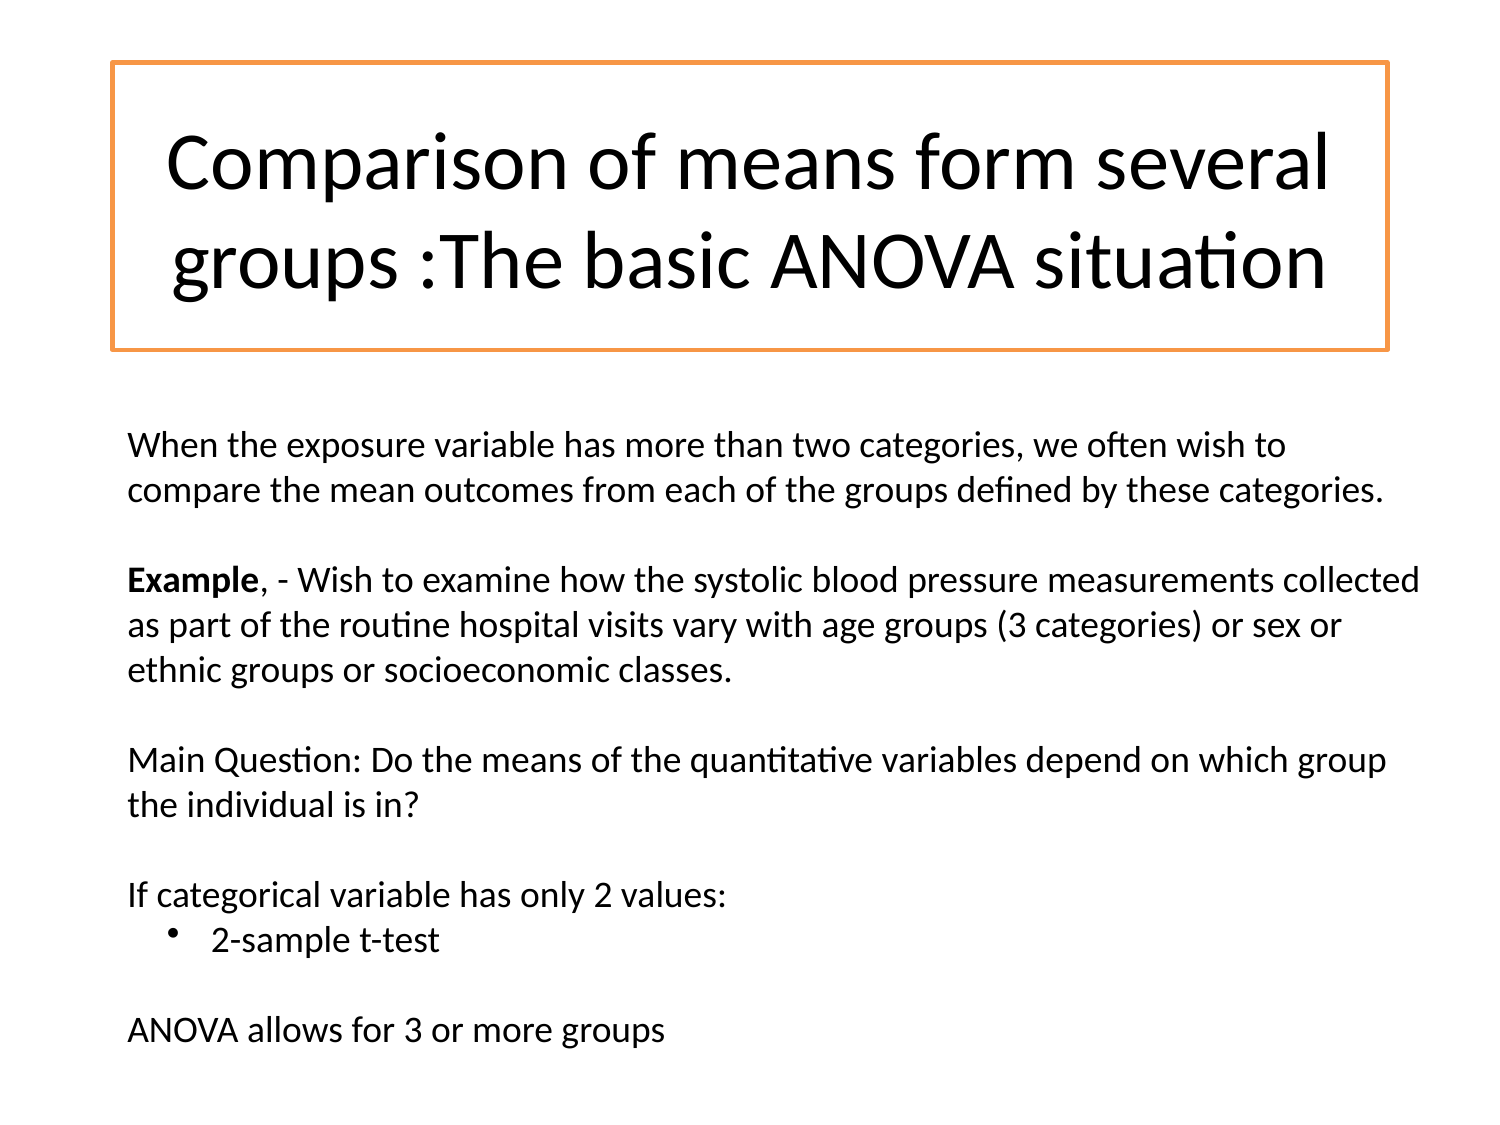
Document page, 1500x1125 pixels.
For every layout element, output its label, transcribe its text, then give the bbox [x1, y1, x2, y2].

title Comparison of means form several groups :The basic ANOVA situation [110, 60, 1390, 352]
text_box When the exposure variable has more than two categories, we often wish to compare the mean outcomes from each of the groups defined by these categories. Example, - Wish to examine how the systolic blood pressure measurements collected as part of the routine hospital visits vary with age groups (3 categories) or sex or ethnic groups or socioeconomic classes. Main Question: Do the means of the quantitative variables depend on which group the individual is in? If categorical variable has only 2 values: 2-sample t-test ANOVA allows for 3 or more groups [112, 412, 1438, 1058]
